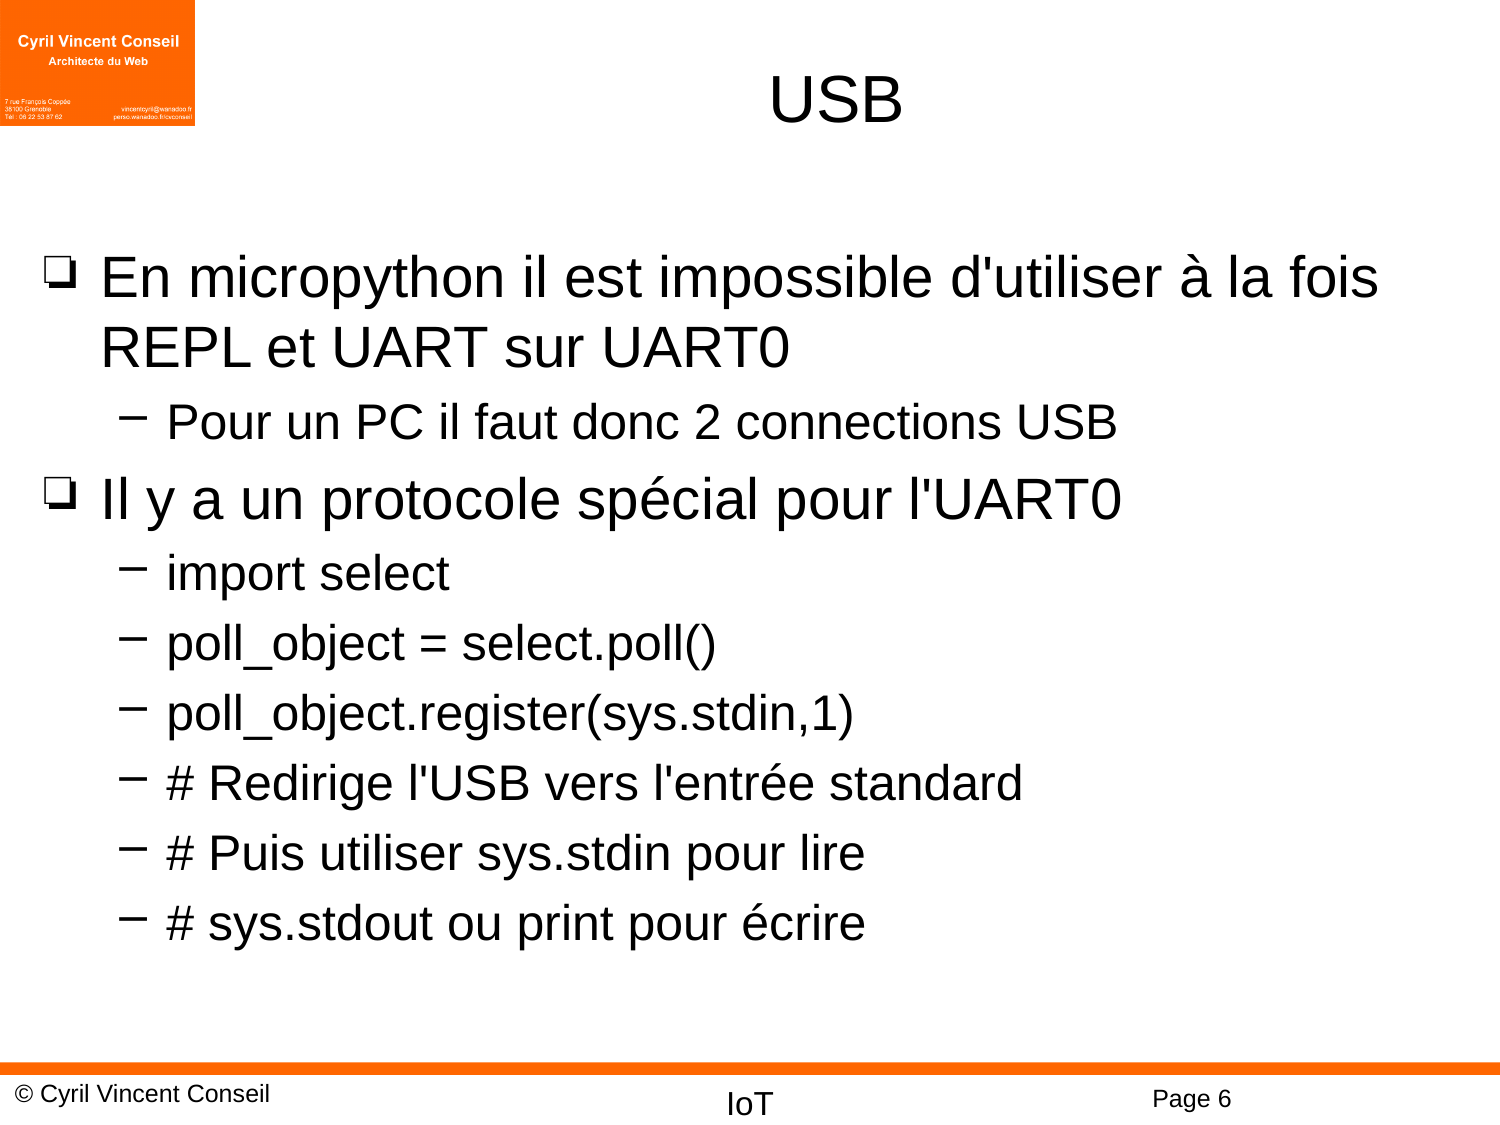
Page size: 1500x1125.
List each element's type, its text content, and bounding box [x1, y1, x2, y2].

title USB [194, 2, 1480, 190]
picture [0, 0, 195, 126]
list En micropython il est impossible d'utiliser à la fois REPL et UART sur UART0 Pour un PC il faut donc 2 connections USB Il y a un protocole spécial pour l'UART0 import select poll_object = select.poll() poll_object.register(sys.stdin,1) # Redirige l'USB vers l'entrée standard # Puis utiliser sys.stdin pour lire # sys.stdout ou print pour écrire [29, 231, 1468, 1059]
